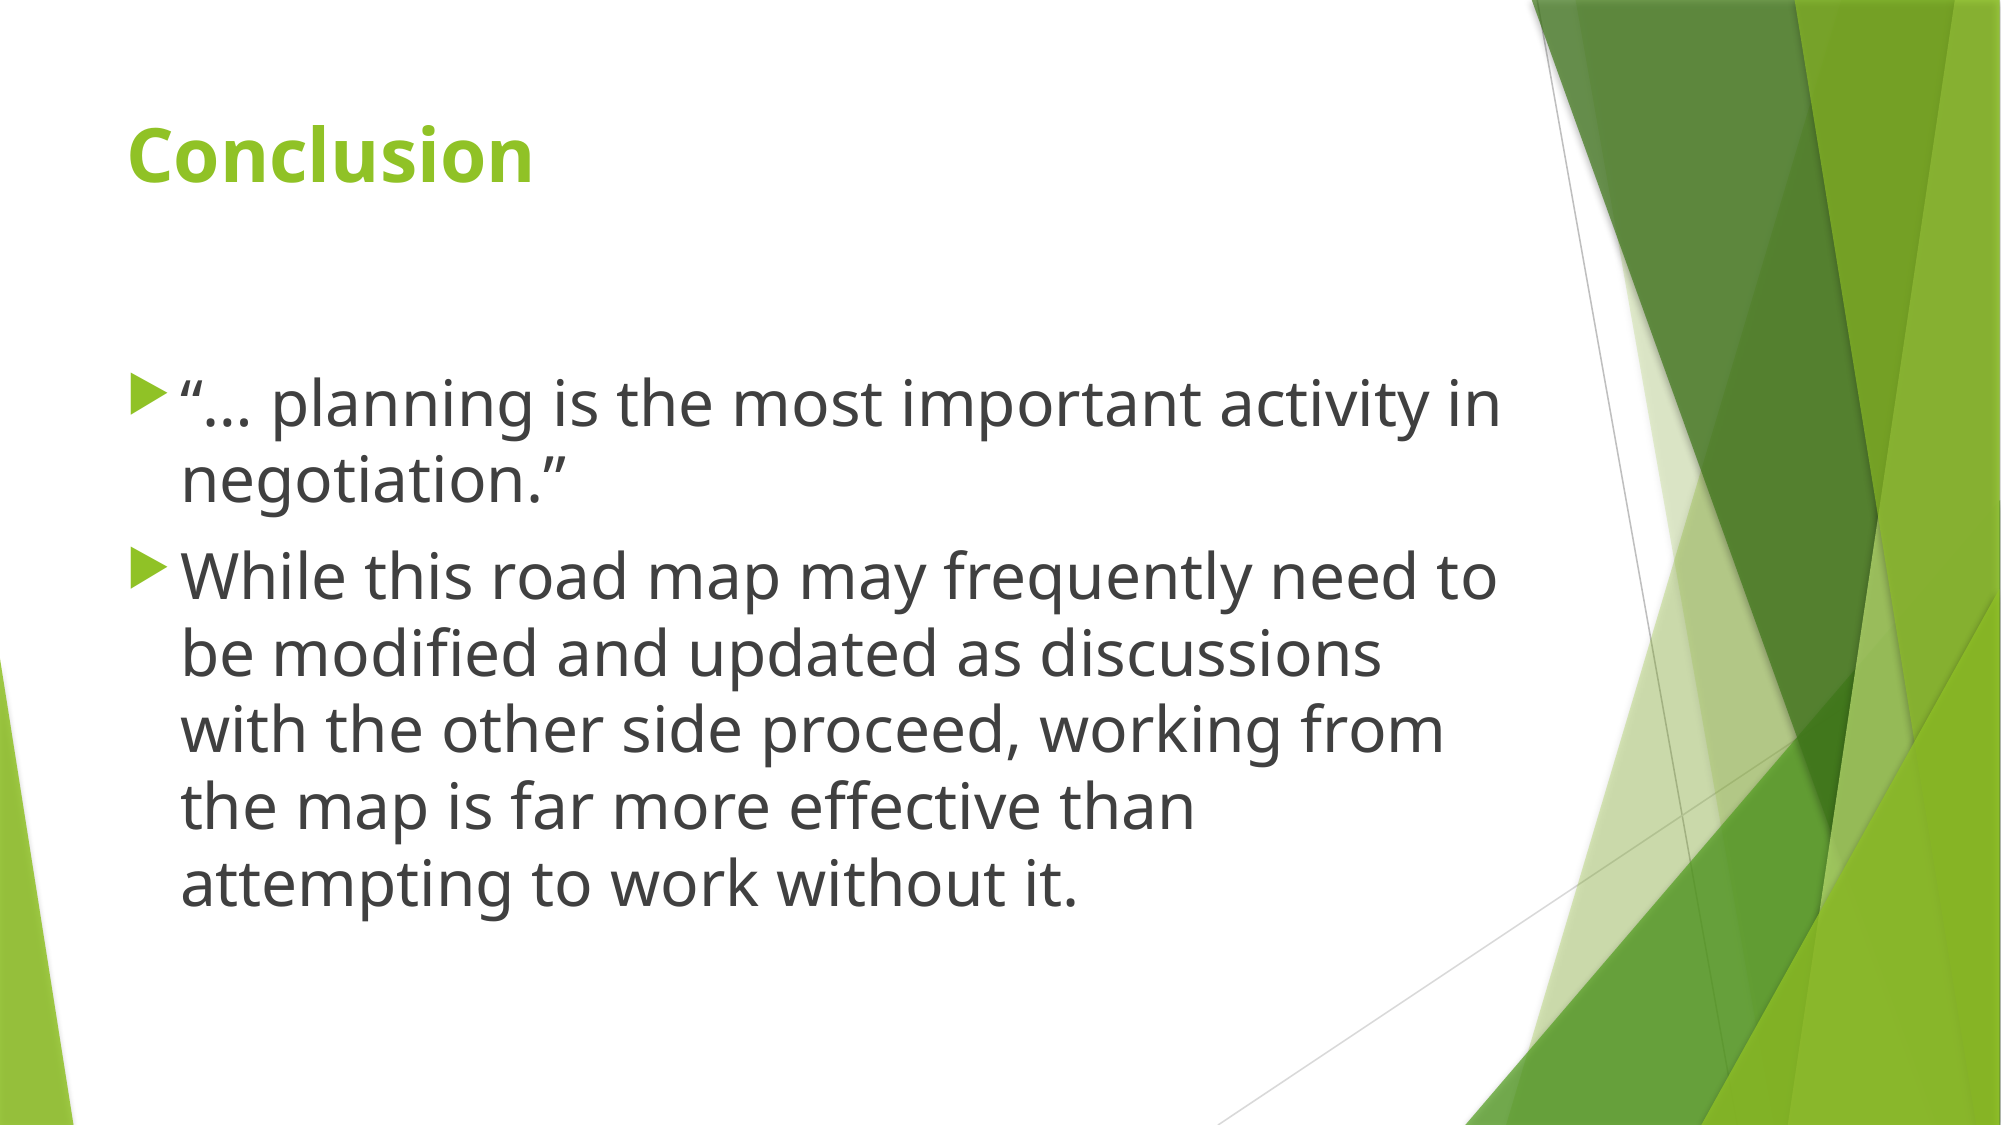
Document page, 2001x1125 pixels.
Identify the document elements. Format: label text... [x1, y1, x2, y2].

list “… planning is the most important activity in negotiation.” While this road map may frequently need to be modified and updated as discussions with the other side proceed, working from the map is far more effective than attempting to work without it. [111, 354, 1522, 992]
title Conclusion [111, 99, 1522, 317]
